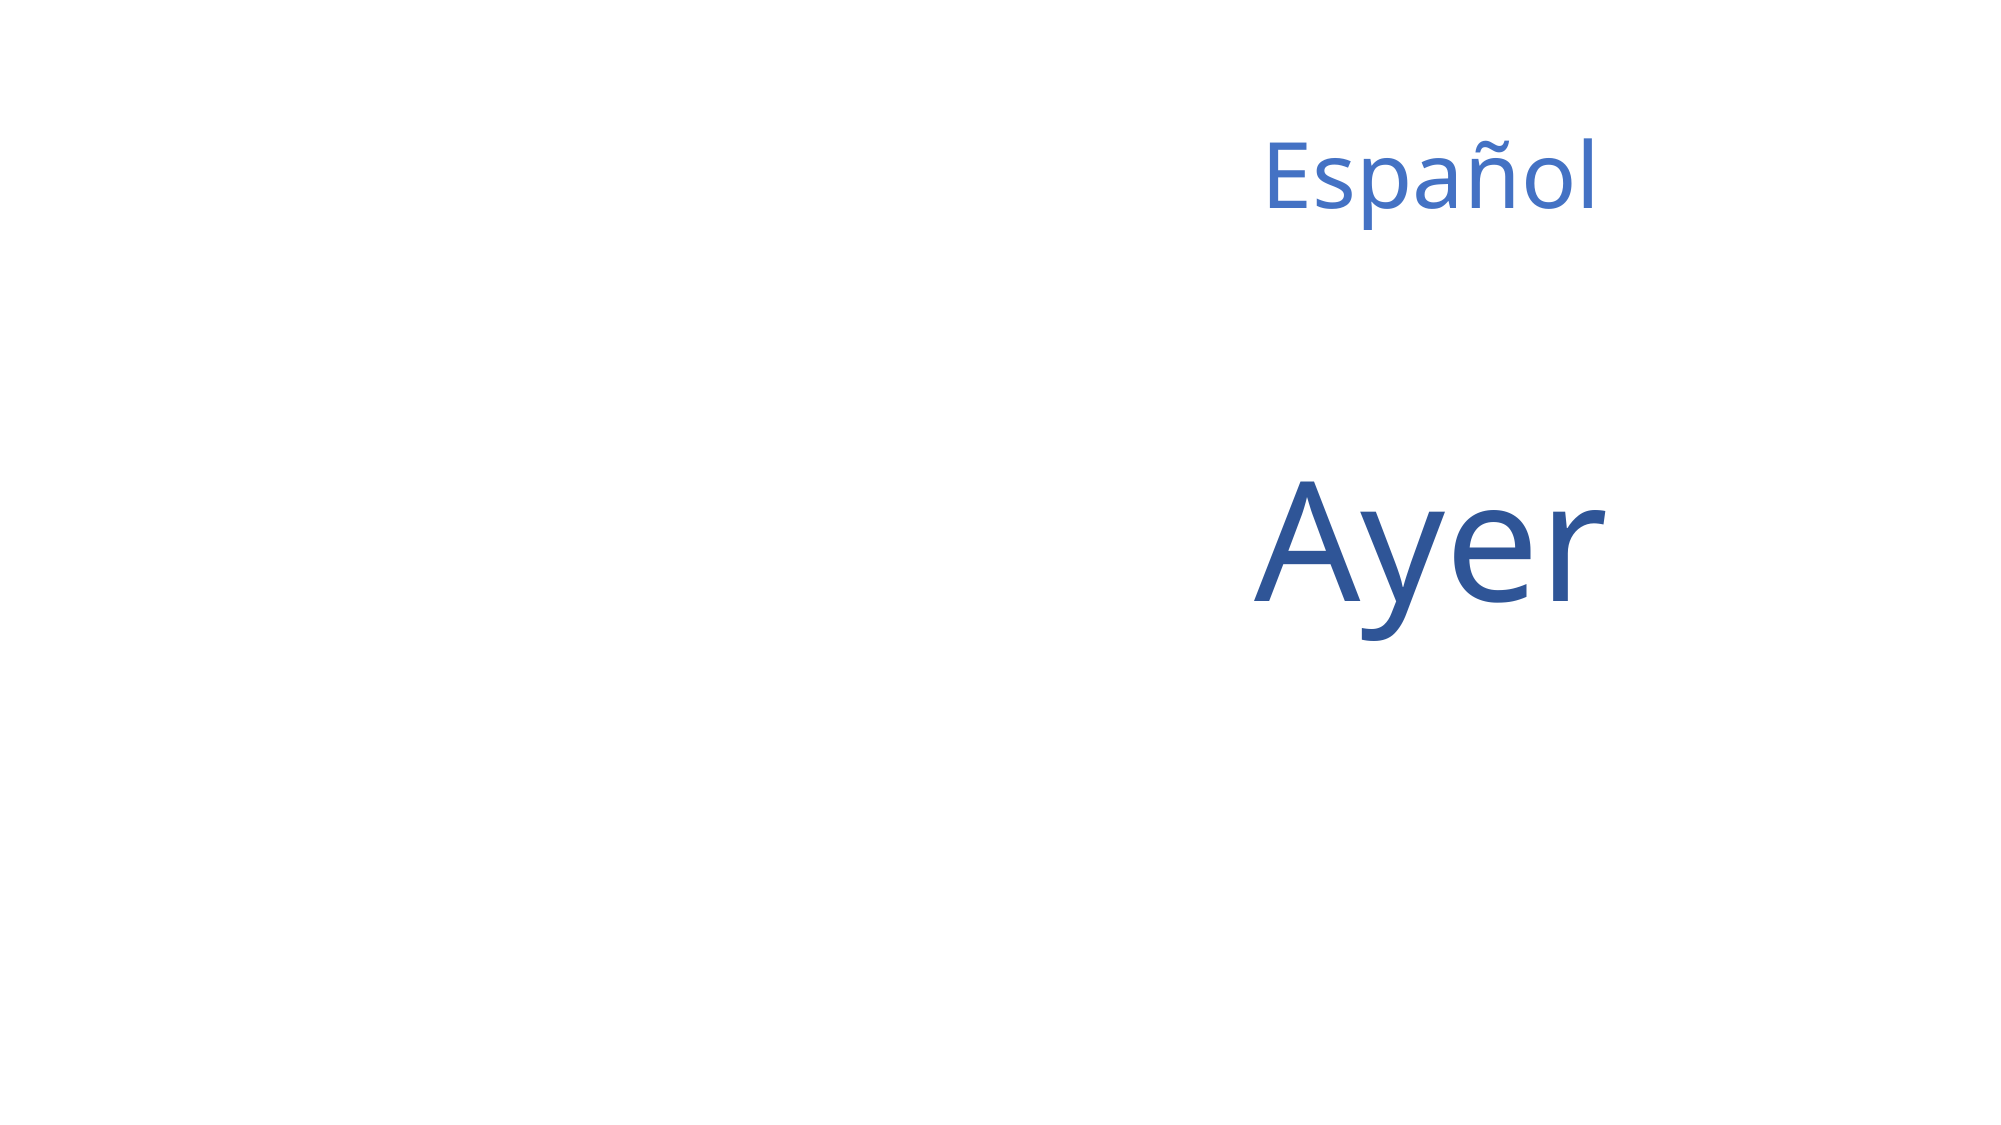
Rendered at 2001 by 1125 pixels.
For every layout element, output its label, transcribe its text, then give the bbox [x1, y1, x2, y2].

text_box Ayer [999, 449, 1863, 746]
text_box Español [1196, 70, 1666, 288]
